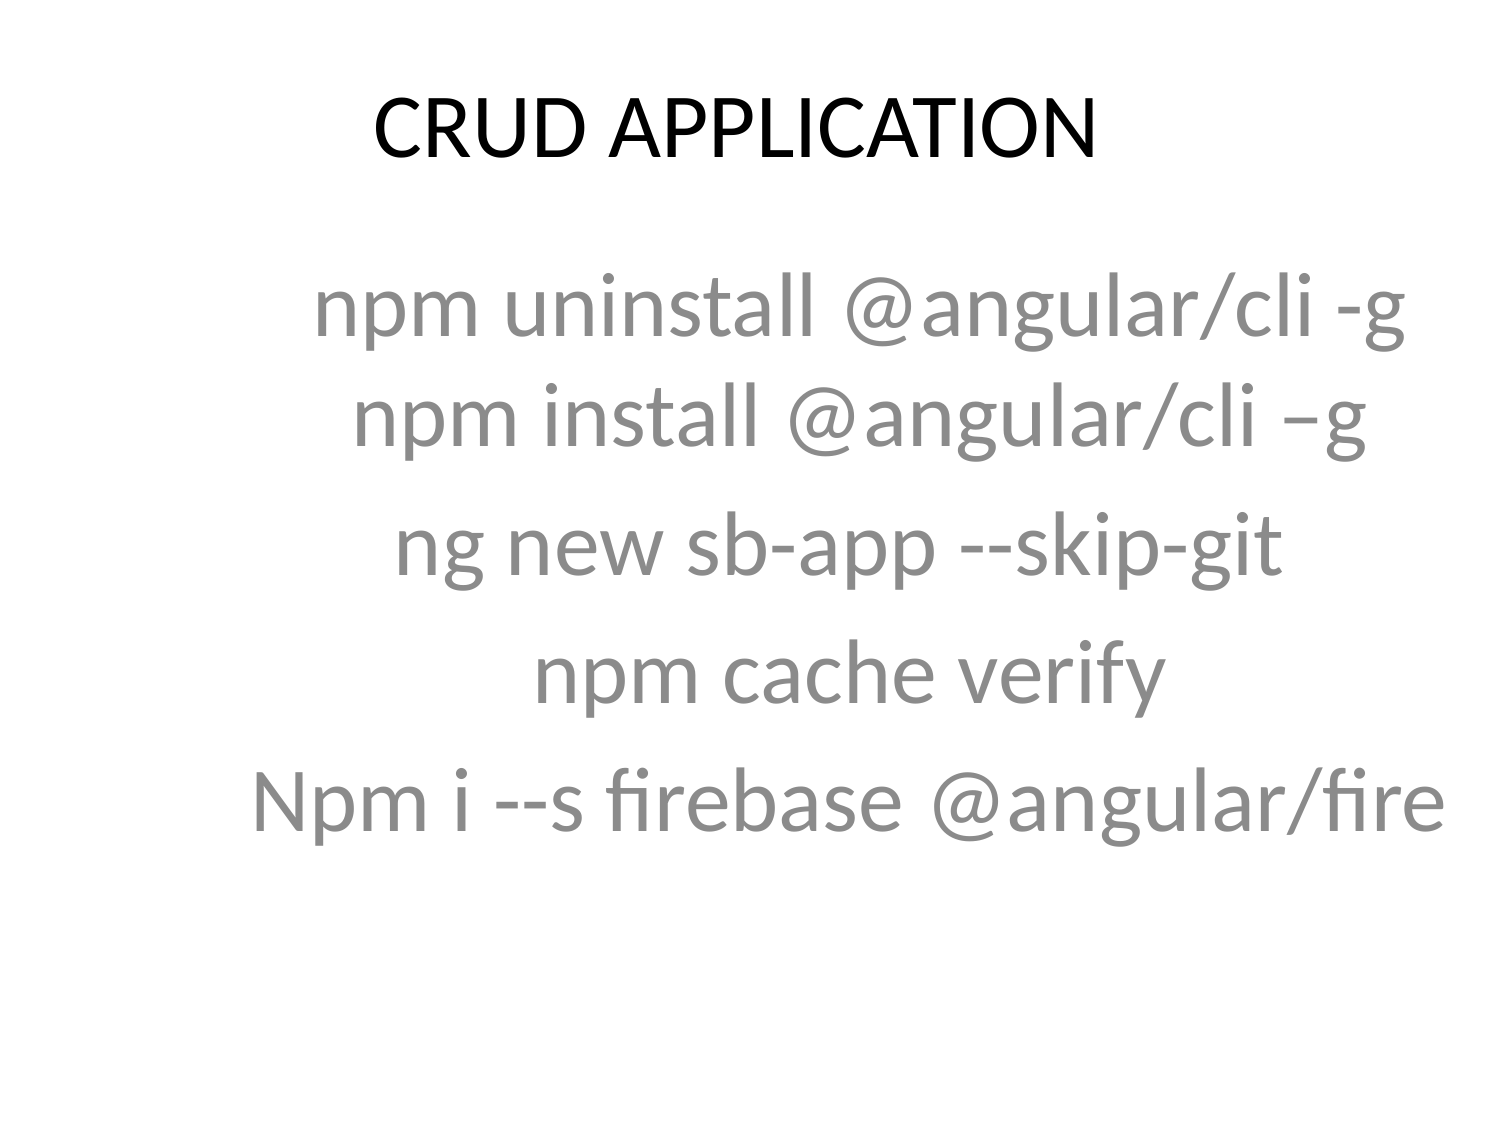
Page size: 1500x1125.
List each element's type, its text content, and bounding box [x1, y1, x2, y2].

title CRUD APPLICATION [99, 0, 1375, 242]
subtitle npm uninstall @angular/cli -g npm install @angular/cli –g ng new sb-app --skip-git npm cache verify Npm i --s firebase @angular/fire [200, 237, 1500, 1013]
